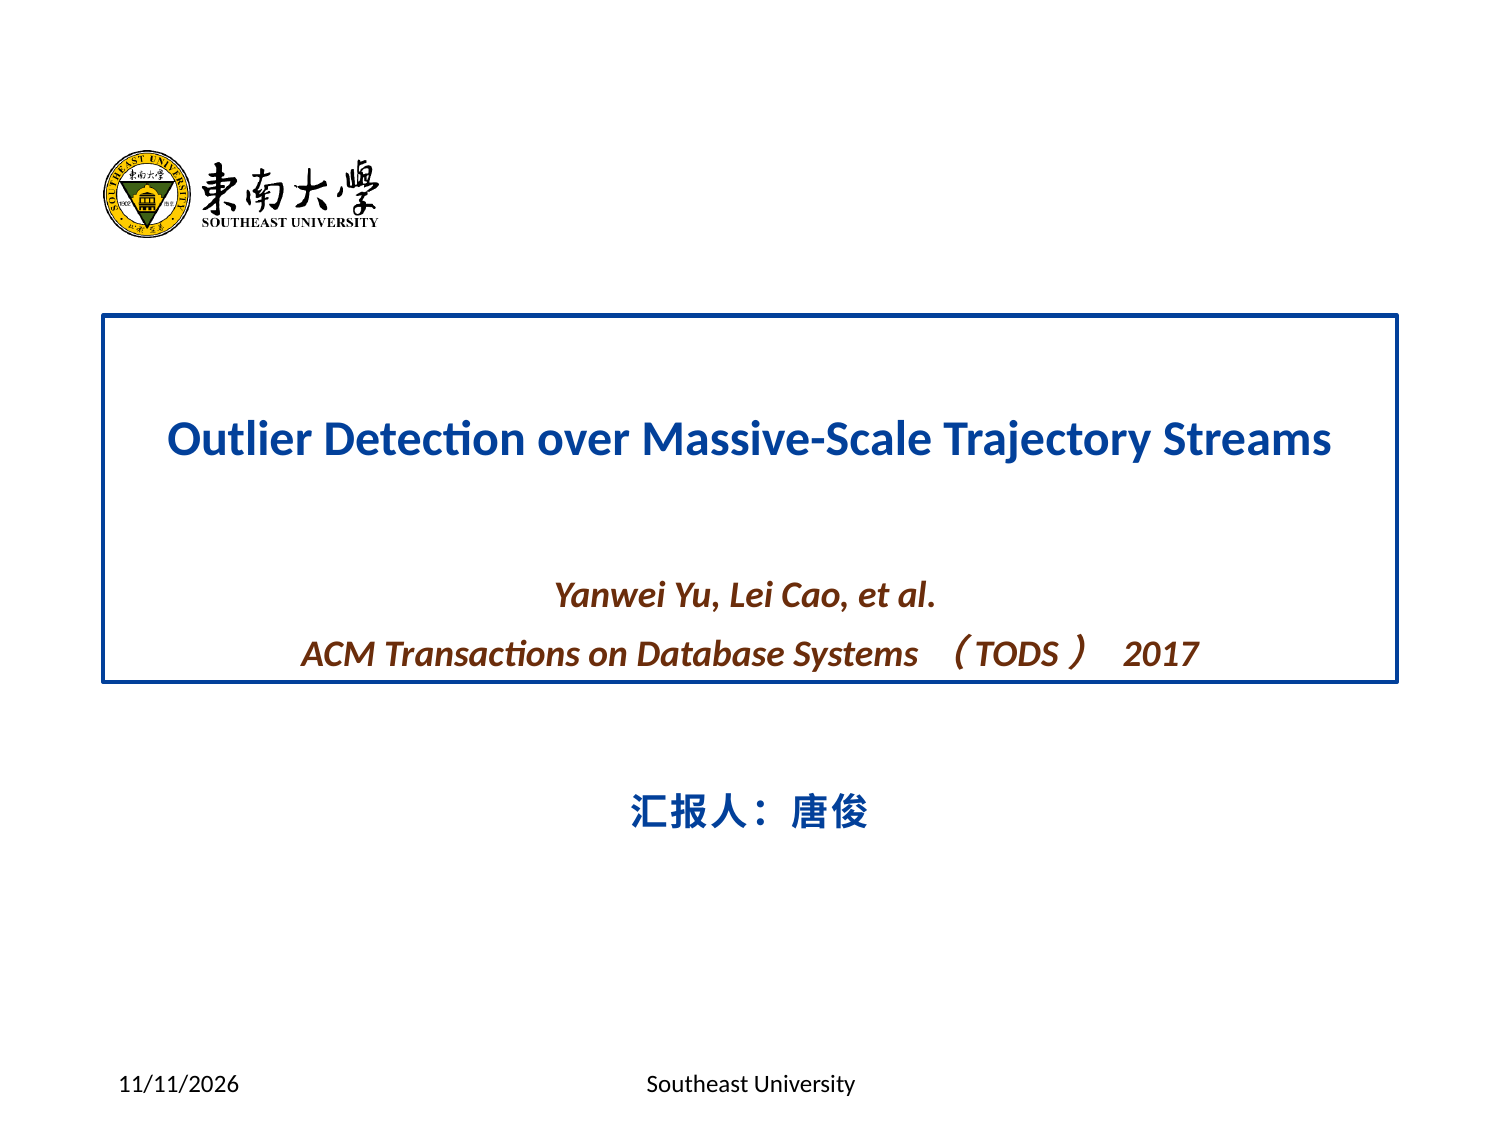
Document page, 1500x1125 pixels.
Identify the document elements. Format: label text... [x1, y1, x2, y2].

text_box 汇报人：唐俊 [520, 780, 980, 841]
picture [103, 150, 379, 238]
text_box Outlier Detection over Massive-Scale Trajectory Streams [150, 380, 1350, 474]
text_box Yanwei Yu, Lei Cao, et al. ACM Transactions on Database Systems（TODS） 2017 [114, 549, 1386, 681]
